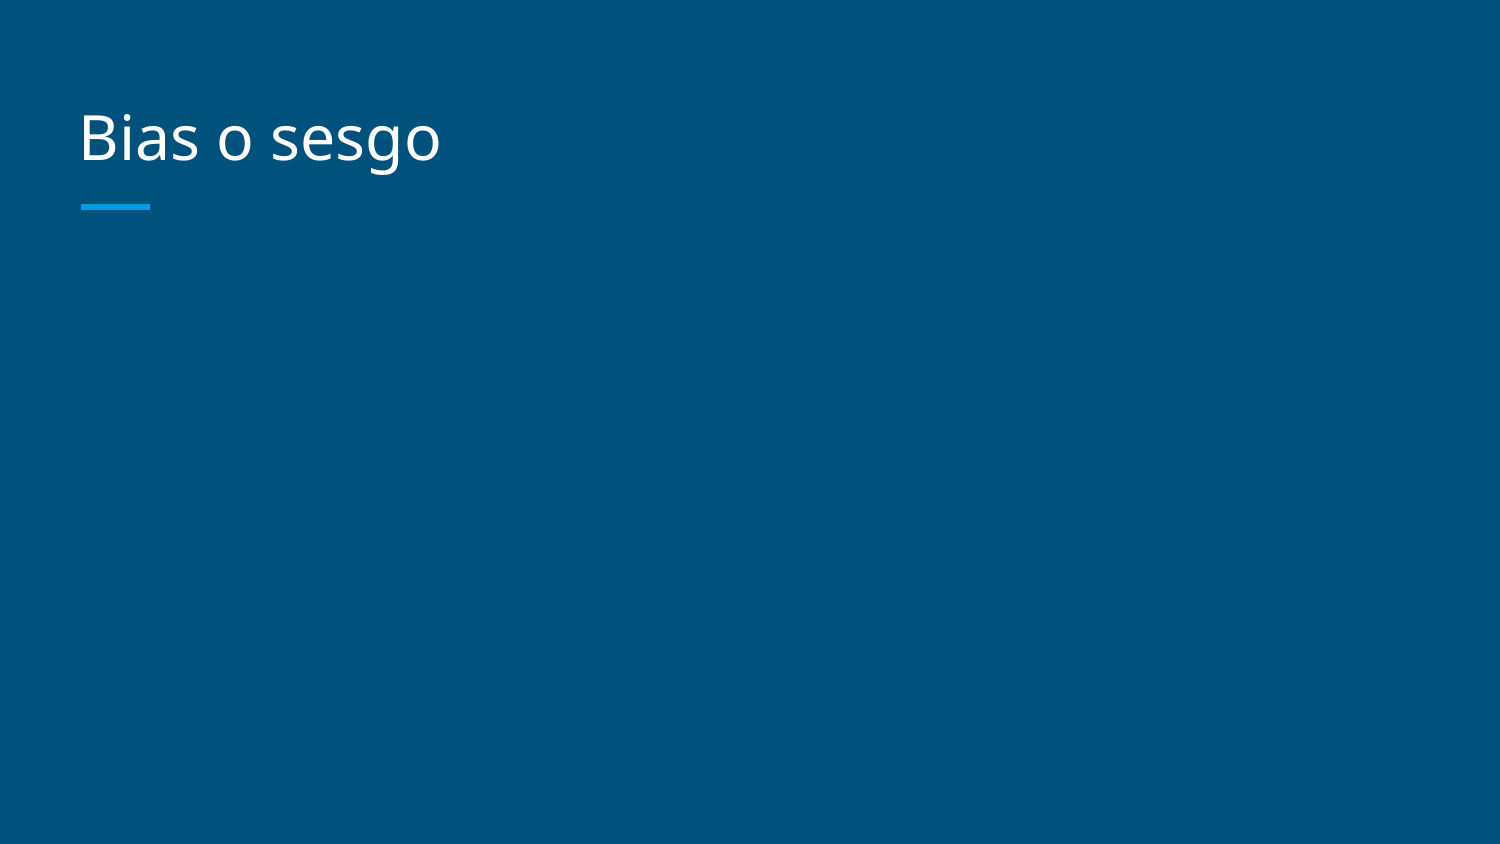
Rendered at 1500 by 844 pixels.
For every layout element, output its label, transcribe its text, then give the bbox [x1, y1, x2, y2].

title Bias o sesgo [63, 75, 1437, 188]
